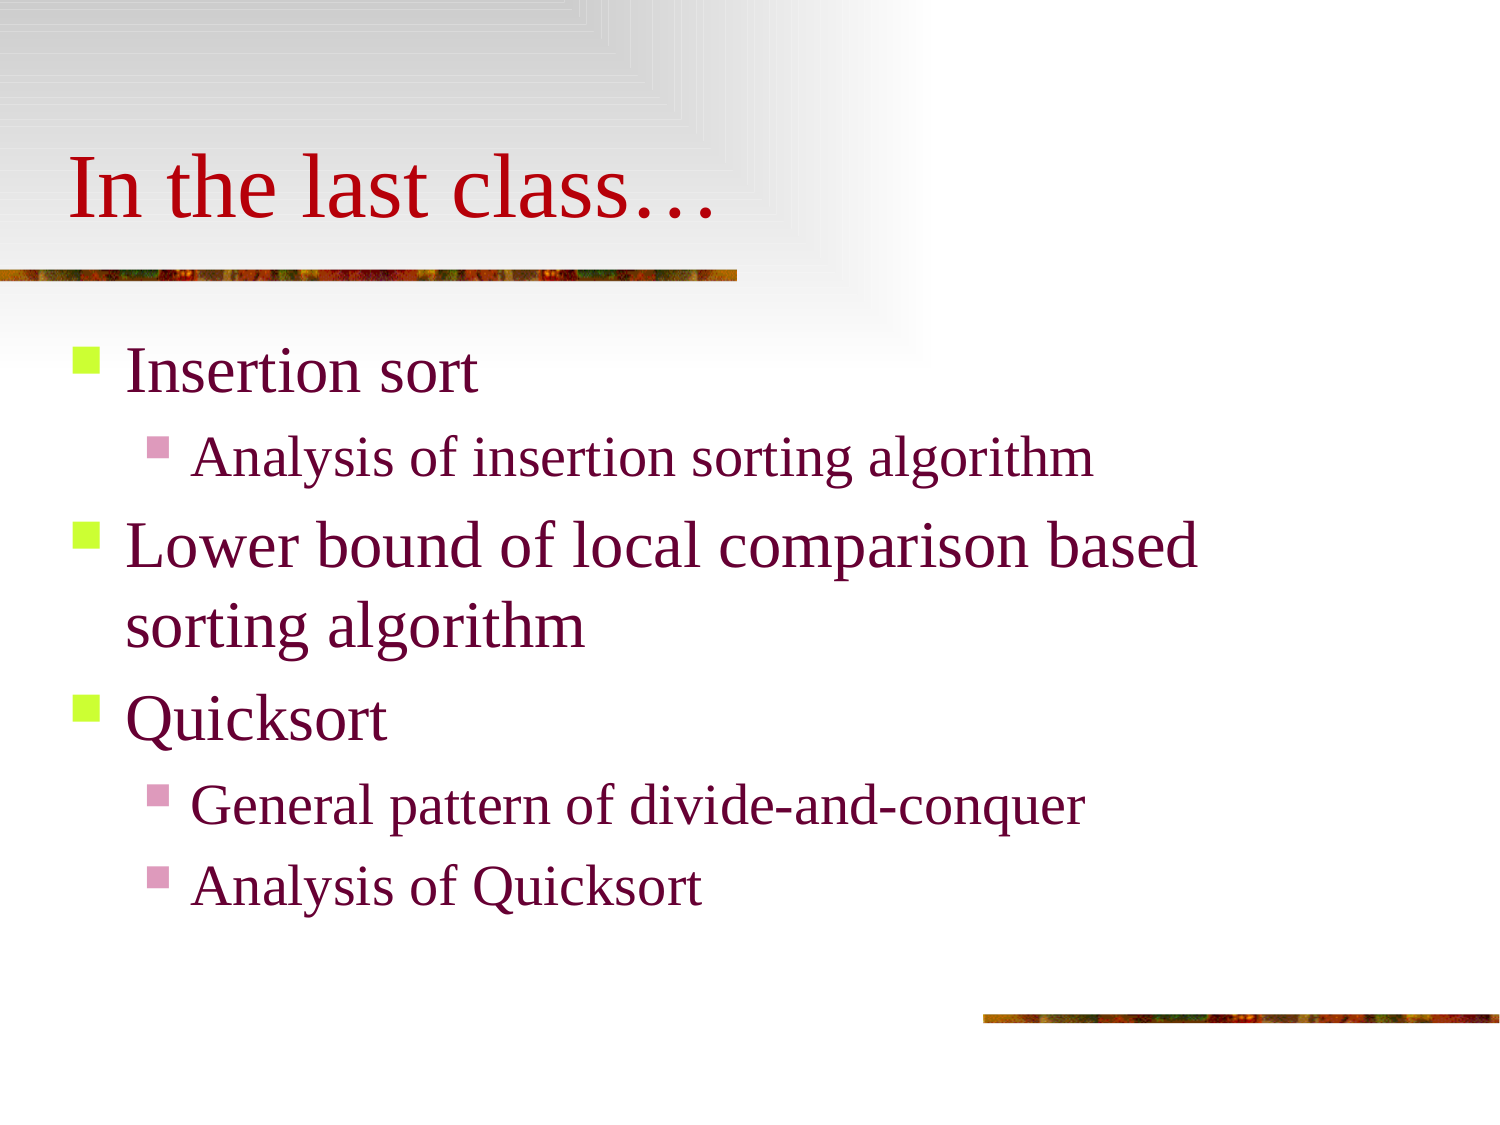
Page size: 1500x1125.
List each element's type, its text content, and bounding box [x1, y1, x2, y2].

picture [983, 1013, 1500, 1026]
picture [0, 268, 737, 285]
title In the last class… [52, 118, 1469, 244]
list Insertion sort Analysis of insertion sorting algorithm Lower bound of local comparison based sorting algorithm Quicksort General pattern of divide-and-conquer Analysis of Quicksort [53, 318, 1401, 994]
